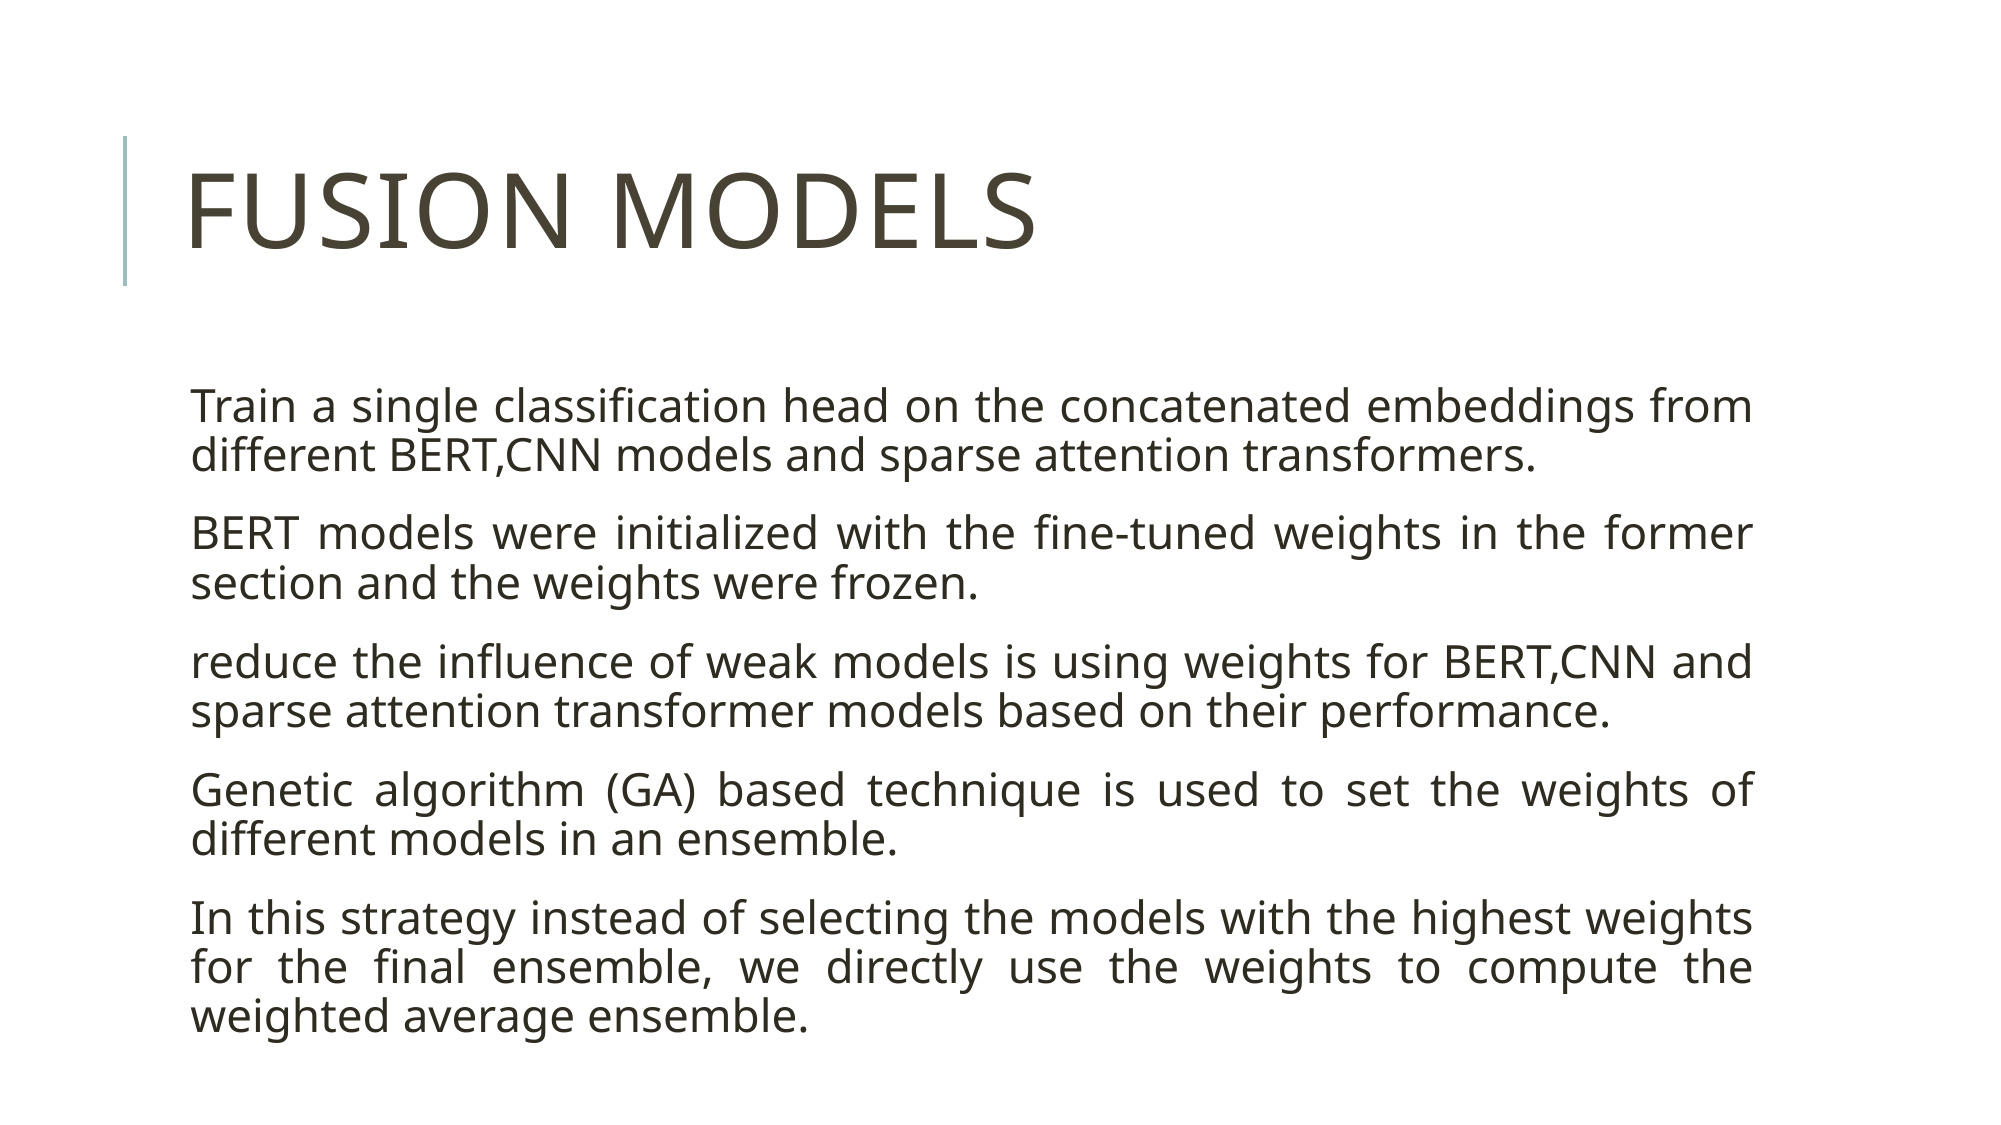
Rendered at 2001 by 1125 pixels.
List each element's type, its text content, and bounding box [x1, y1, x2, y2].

list Train a single classification head on the concatenated embeddings from different BERT,CNN models and sparse attention transformers. BERT models were initialized with the fine-tuned weights in the former section and the weights were frozen. reduce the influence of weak models is using weights for BERT,CNN and sparse attention transformer models based on their performance. Genetic algorithm (GA) based technique is used to set the weights of different models in an ensemble. In this strategy instead of selecting the models with the highest weights for the final ensemble, we directly use the weights to compute the weighted average ensemble. [168, 375, 1763, 1035]
title FUSION MODELS [168, 96, 1763, 342]
